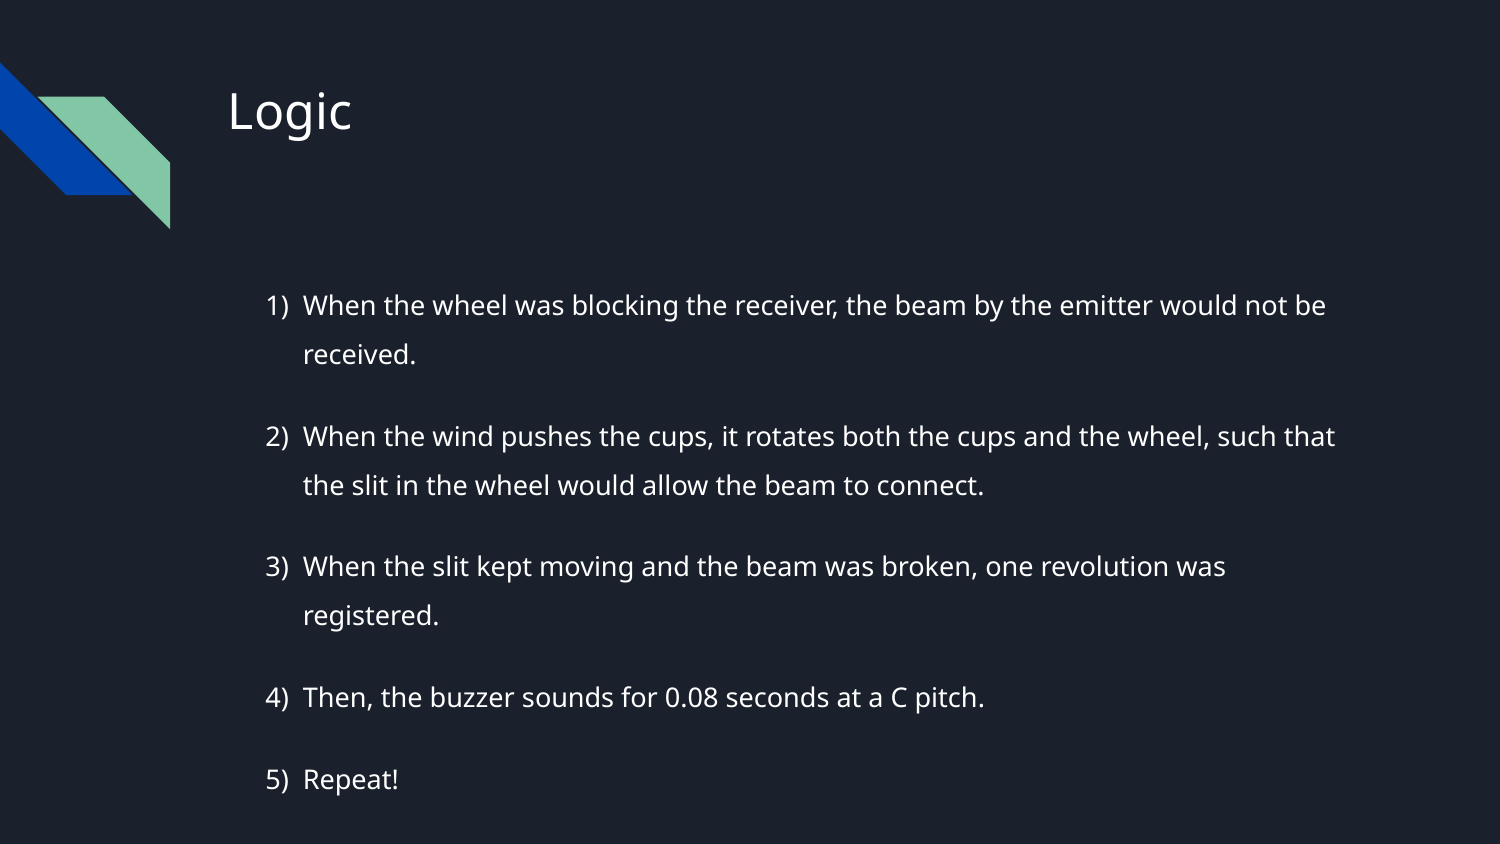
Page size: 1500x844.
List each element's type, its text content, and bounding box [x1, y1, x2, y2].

list When the wheel was blocking the receiver, the beam by the emitter would not be received. When the wind pushes the cups, it rotates both the cups and the wheel, such that the slit in the wheel would allow the beam to connect. When the slit kept moving and the beam was broken, one revolution was registered. Then, the buzzer sounds for 0.08 seconds at a C pitch. Repeat! Every 20 seconds, the number of rounds would be calculated into RPM and uploaded to the server. [212, 257, 1368, 735]
title Logic [212, 64, 1368, 215]
